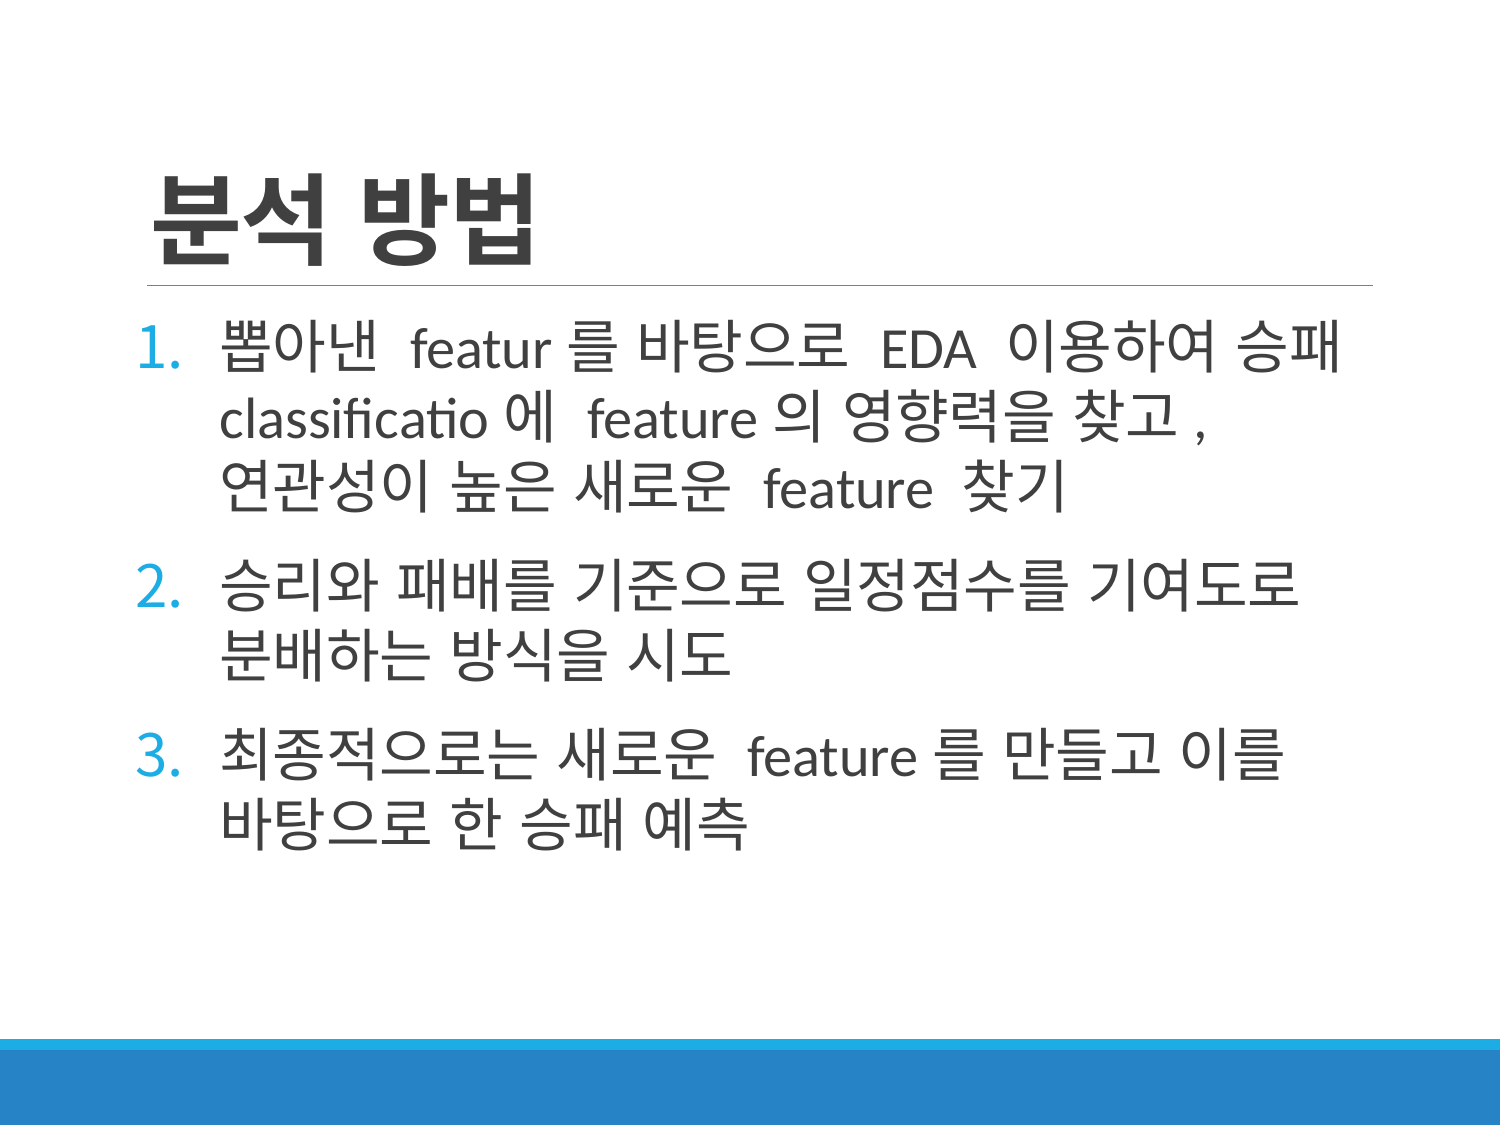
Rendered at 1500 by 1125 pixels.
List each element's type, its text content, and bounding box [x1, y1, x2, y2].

title 분석 방법 [135, 47, 1373, 285]
list 뽑아낸 featur를 바탕으로 EDA 이용하여 승패 classificatio에 feature의 영향력을 찾고, 연관성이 높은 새로운 feature 찾기 승리와 패배를 기준으로 일정점수를 기여도로 분배하는 방식을 시도 최종적으로는 새로운 feature를 만들고 이를 바탕으로 한 승패 예측 [135, 302, 1373, 963]
